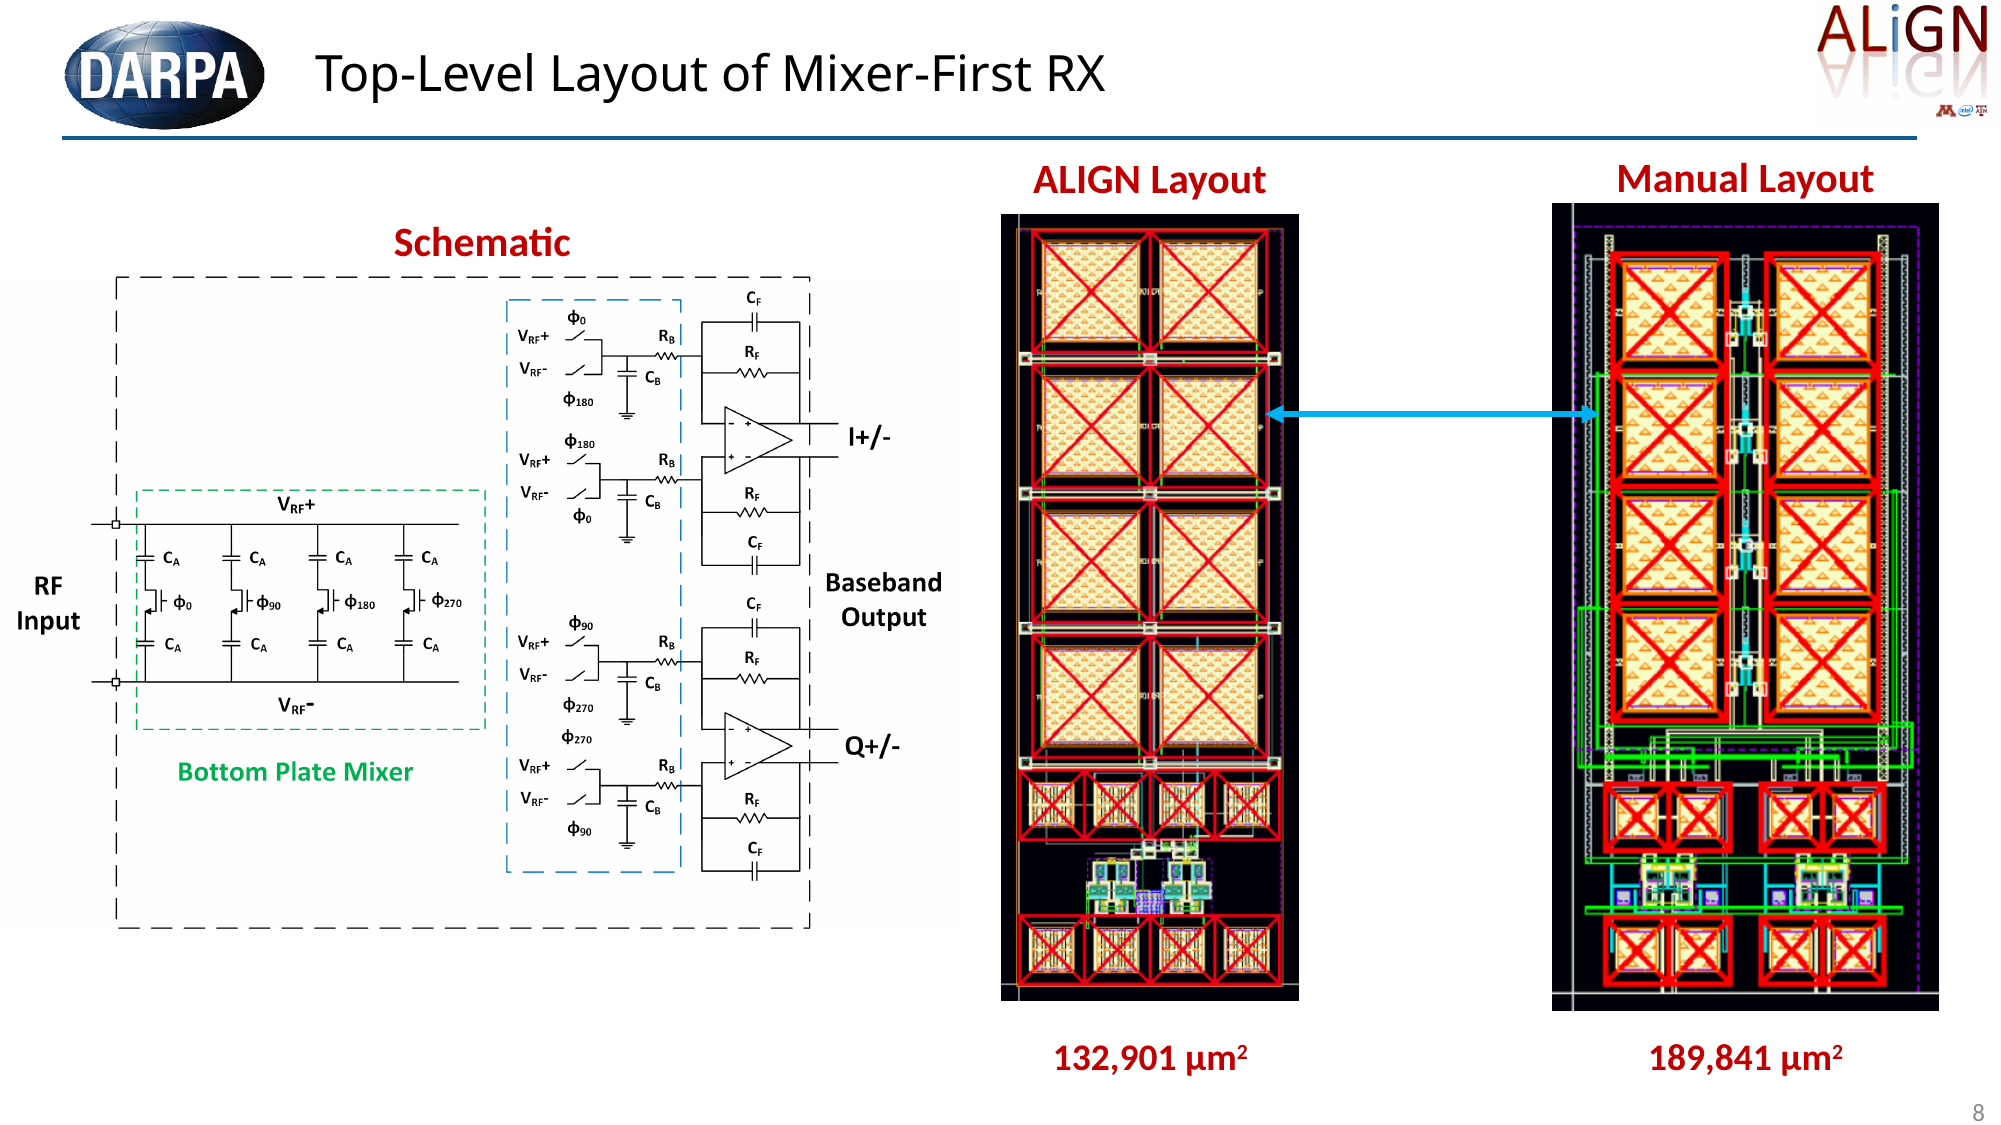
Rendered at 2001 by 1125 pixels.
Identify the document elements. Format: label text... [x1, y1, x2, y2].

text_box 132,901 μm2 [1038, 1025, 1263, 1086]
picture [1552, 203, 1939, 1011]
title Top-Level Layout of Mixer-First RX [300, 24, 1917, 126]
picture [1001, 214, 1299, 1001]
text_box 189,841 μm2 [1633, 1025, 1858, 1086]
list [1, 276, 964, 930]
text_box Schematic [379, 207, 586, 273]
text_box Manual Layout [1601, 143, 1890, 203]
text_box ALIGN Layout [1018, 144, 1282, 210]
picture [62, 13, 267, 137]
picture [1812, 0, 1998, 125]
